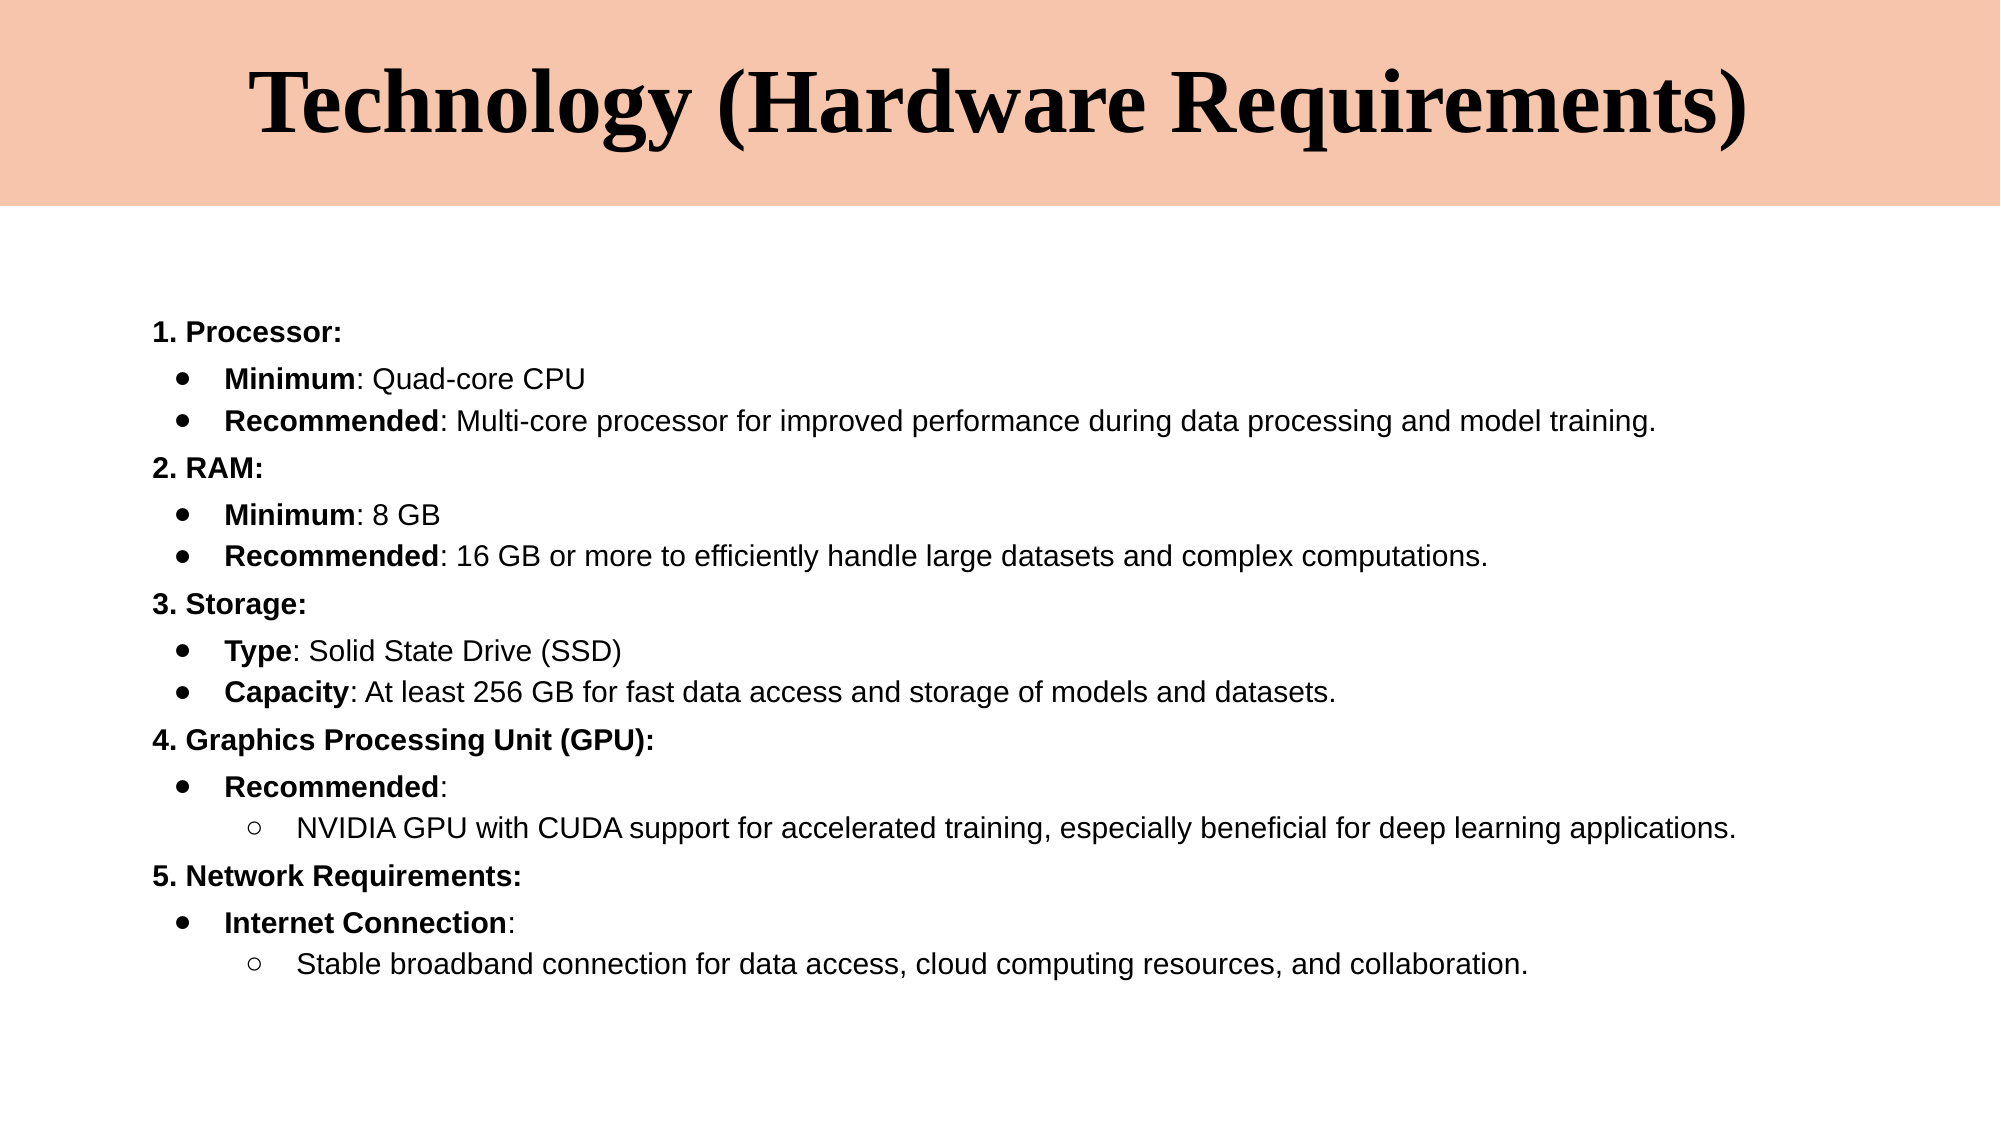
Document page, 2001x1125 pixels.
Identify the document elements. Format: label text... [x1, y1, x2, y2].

title Technology (Hardware Requirements) [0, 0, 2000, 206]
list 1. Processor: Minimum: Quad-core CPU Recommended: Multi-core processor for improved performance during data processing and model training. 2. RAM: Minimum: 8 GB Recommended: 16 GB or more to efficiently handle large datasets and complex computations. 3. Storage: Type: Solid State Drive (SSD) Capacity: At least 256 GB for fast data access and storage of models and datasets. 4. Graphics Processing Unit (GPU): Recommended: NVIDIA GPU with CUDA support for accelerated training, especially beneficial for deep learning applications. 5. Network Requirements: Internet Connection: Stable broadband connection for data access, cloud computing resources, and collaboration. [137, 299, 1863, 1014]
